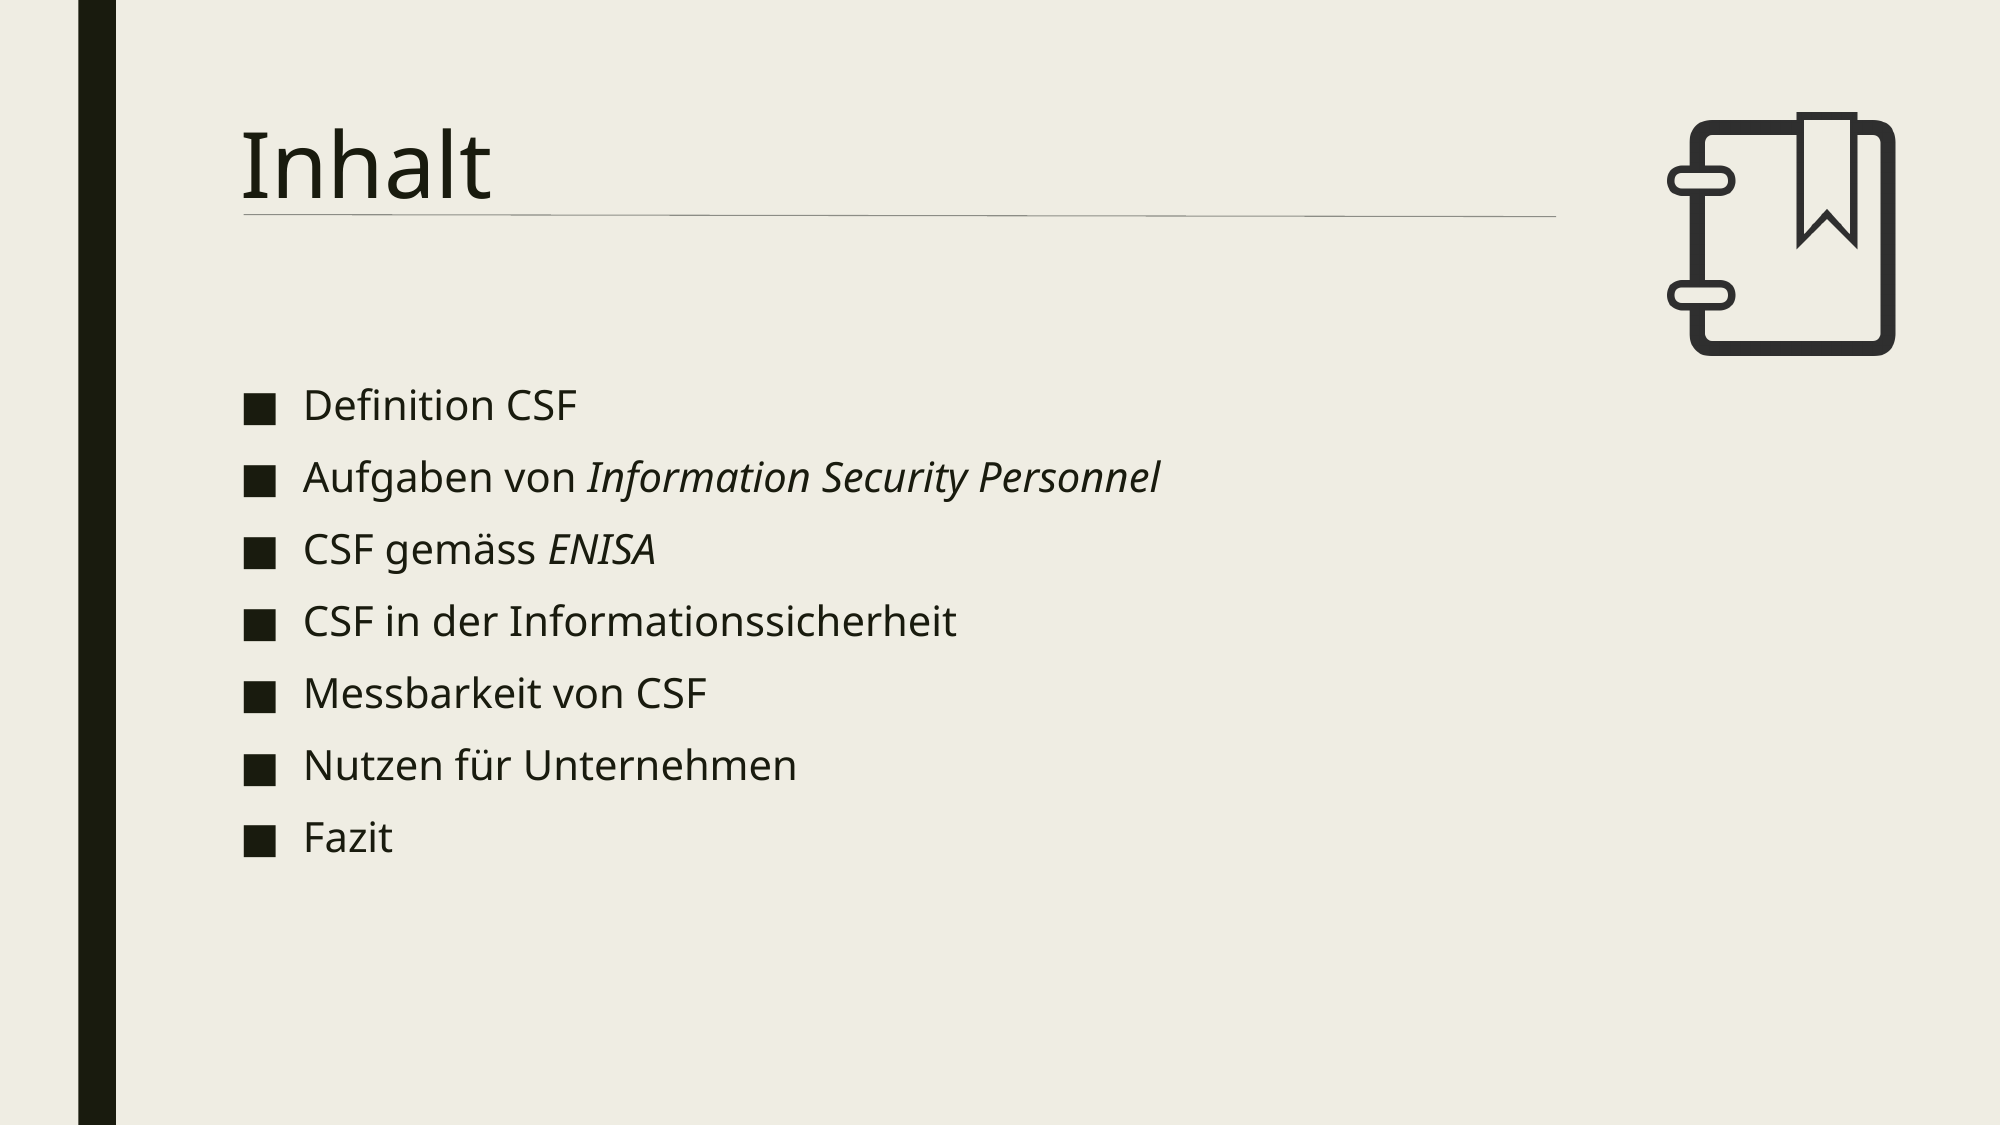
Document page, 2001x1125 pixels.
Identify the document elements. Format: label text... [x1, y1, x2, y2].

picture [1659, 112, 1903, 356]
text_box [25, 0, 826, 417]
list Definition CSF Aufgaben von Information Security Personnel CSF gemäss ENISA CSF in der Informationssicherheit Messbarkeit von CSF Nutzen für Unternehmen Fazit [225, 375, 1800, 963]
title Inhalt [826, 112, 1800, 357]
